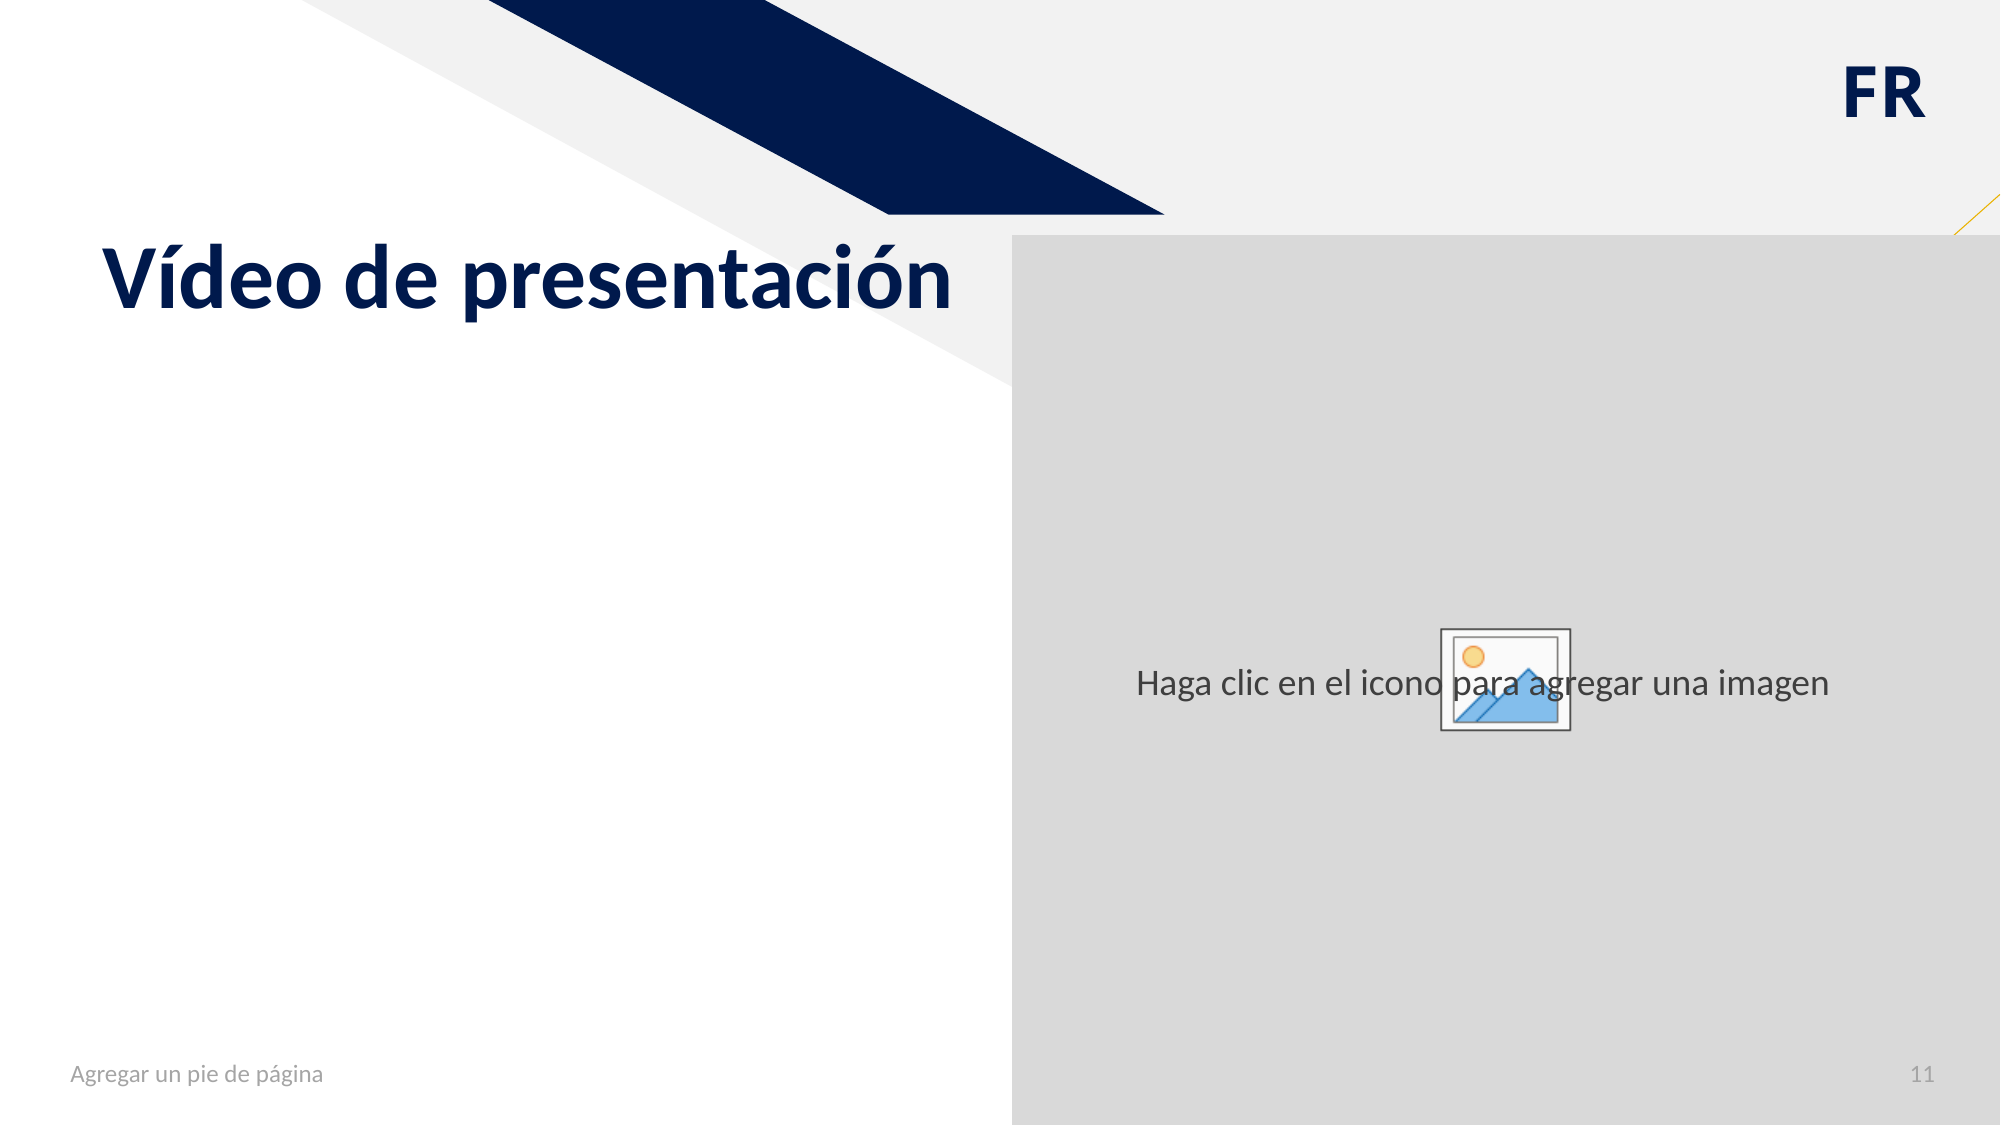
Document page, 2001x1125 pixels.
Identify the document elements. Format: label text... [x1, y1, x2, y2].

footer Agregar un pie de página [55, 1042, 731, 1103]
picture [1012, 235, 2000, 1125]
title Vídeo de presentación [87, 128, 1292, 328]
